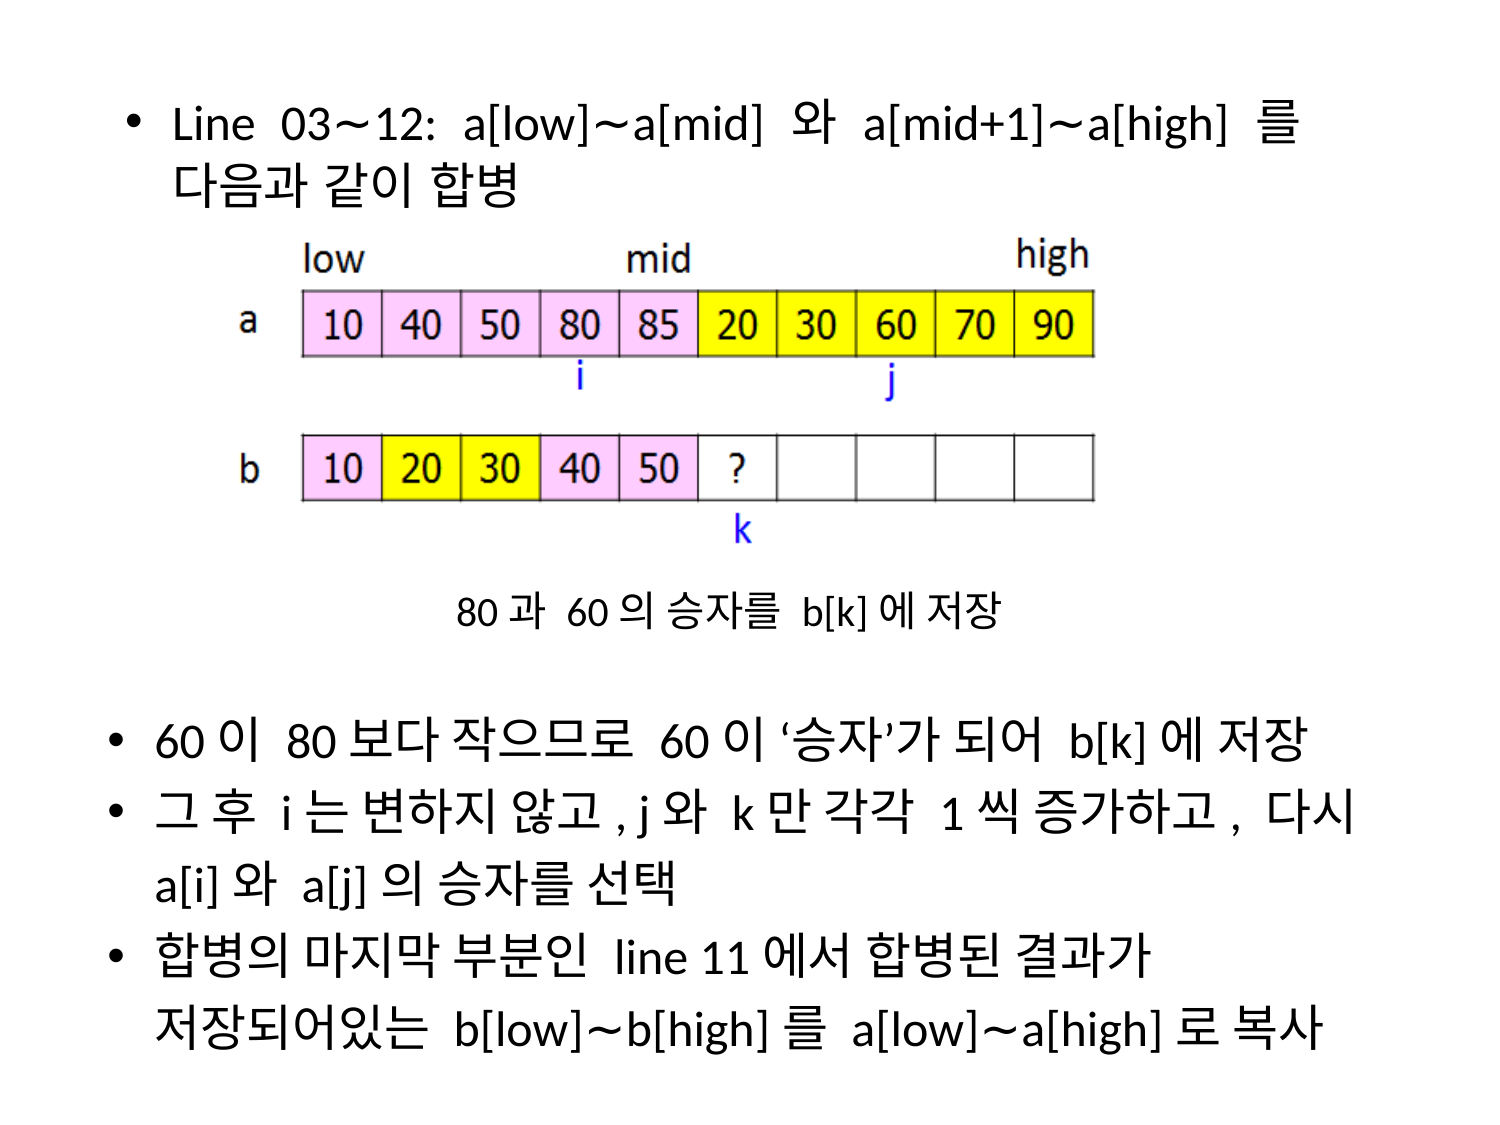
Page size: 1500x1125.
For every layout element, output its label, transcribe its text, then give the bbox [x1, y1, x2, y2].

text_box Line 03∼12: a[low]∼a[mid]와a[mid+1]∼a[high]를 다음과 같이 합병 [110, 78, 1317, 222]
picture [224, 233, 1102, 550]
text_box 60이 80보다 작으므로 60이 ‘승자’가 되어 b[k]에 저장 그 후 i는 변하지 않고, j와 k만 각각 1씩 증가하고, 다시 a[i]와 a[j]의 승자를 선택 합병의 마지막 부분인 line 11에서 합병된 결과가 저장되어있는 b[low]∼b[high]를 a[low]∼a[high]로 복사 [92, 689, 1454, 1065]
text_box 80과 60의 승자를 b[k]에 저장 [441, 577, 1019, 643]
